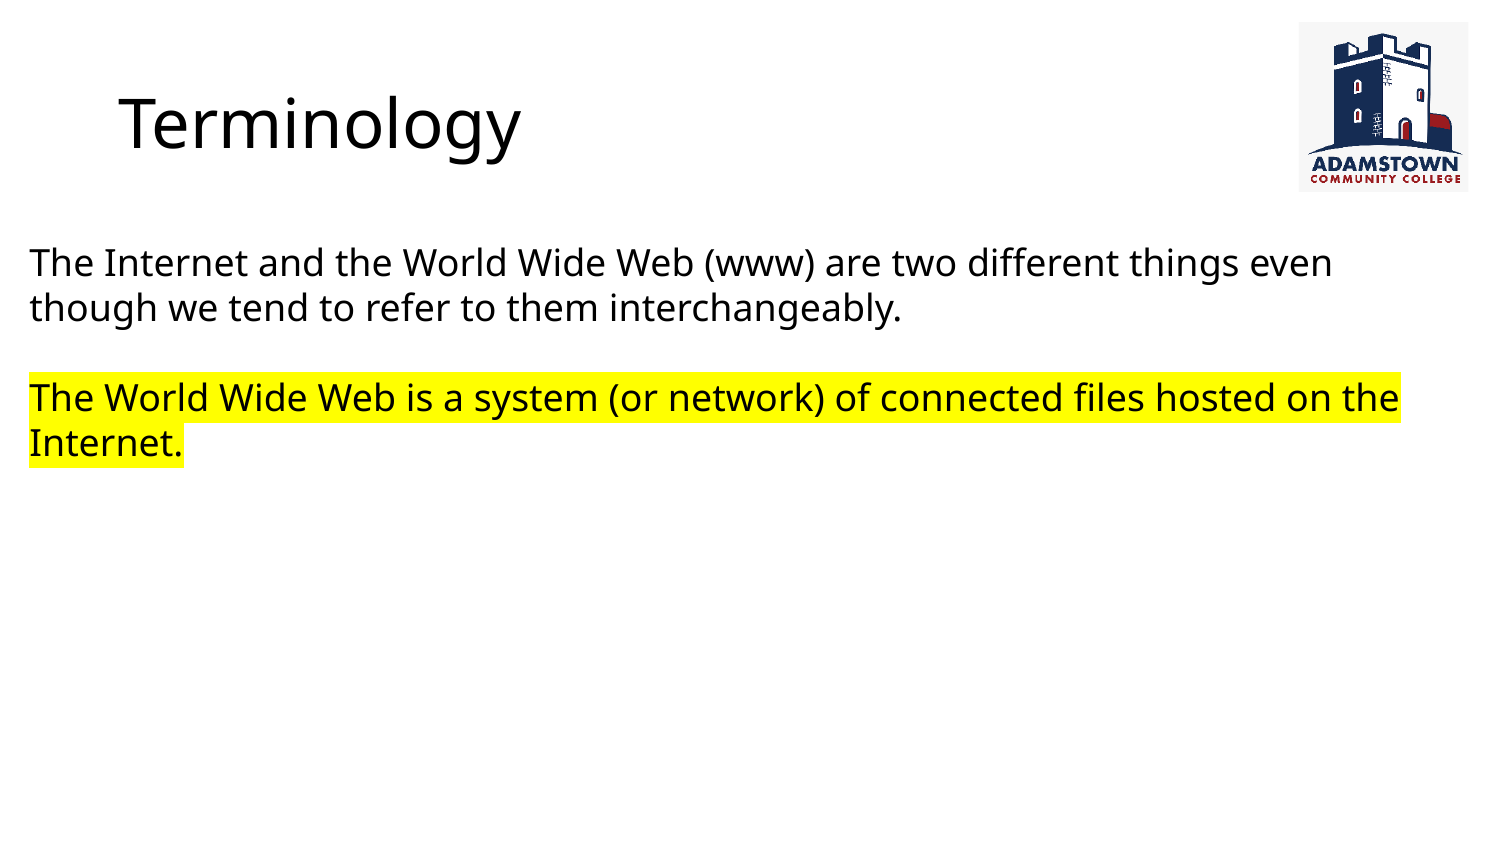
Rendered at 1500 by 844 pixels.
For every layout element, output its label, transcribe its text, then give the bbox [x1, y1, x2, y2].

title Terminology [103, 44, 1397, 208]
text_box The Internet and the World Wide Web (www) are two different things even though we tend to refer to them interchangeably. The World Wide Web is a system (or network) of connected files hosted on the Internet. [14, 224, 1486, 525]
picture [1298, 22, 1469, 192]
